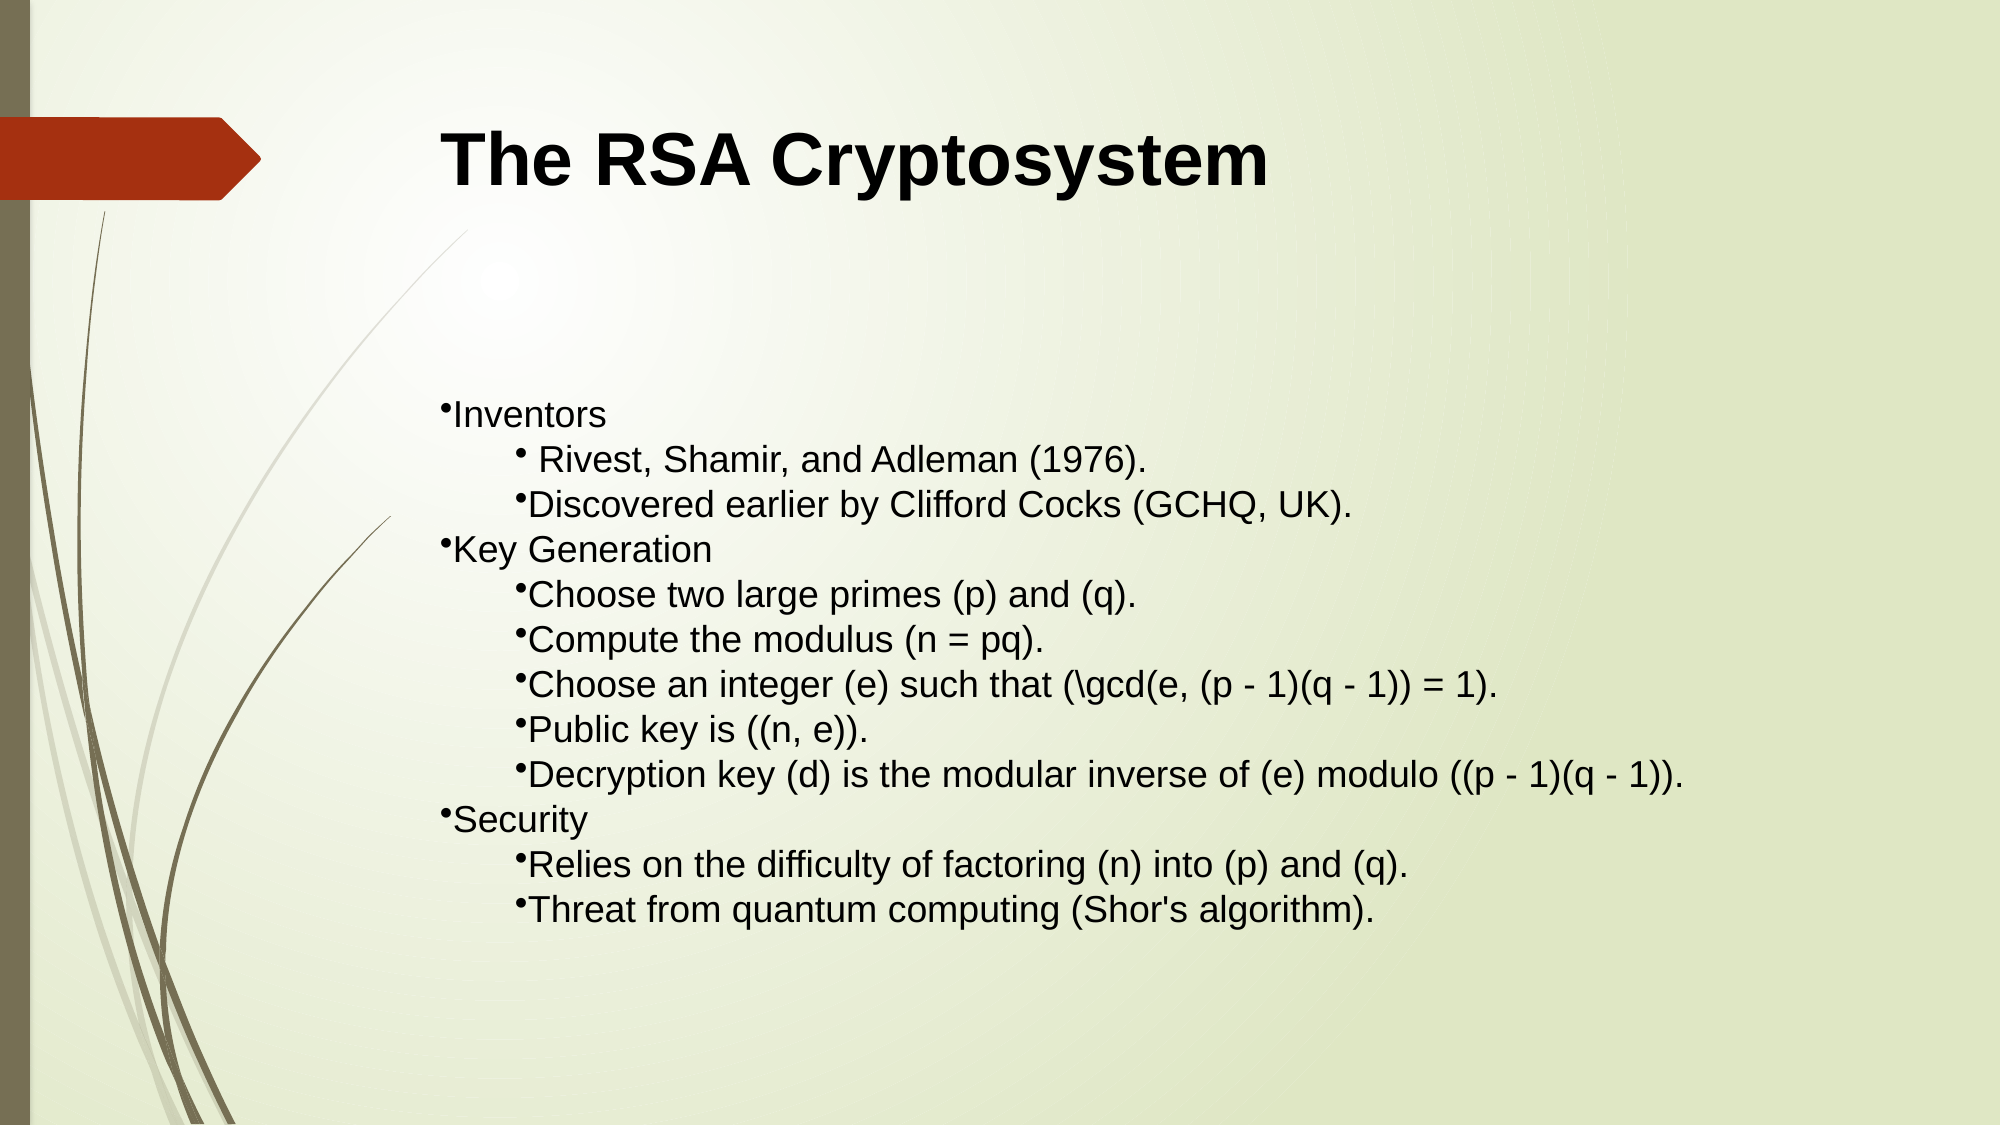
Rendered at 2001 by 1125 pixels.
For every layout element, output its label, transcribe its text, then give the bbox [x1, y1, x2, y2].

list Inventors Rivest, Shamir, and Adleman (1976). Discovered earlier by Clifford Cocks (GCHQ, UK). Key Generation Choose two large primes (p) and (q). Compute the modulus (n = pq). Choose an integer (e) such that (\gcd(e, (p - 1)(q - 1)) = 1). Public key is ((n, e)). Decryption key (d) is the modular inverse of (e) modulo ((p - 1)(q - 1)). Security Relies on the difficulty of factoring (n) into (p) and (q). Threat from quantum computing (Shor's algorithm). [424, 333, 1714, 987]
title The RSA Cryptosystem [425, 102, 1888, 313]
